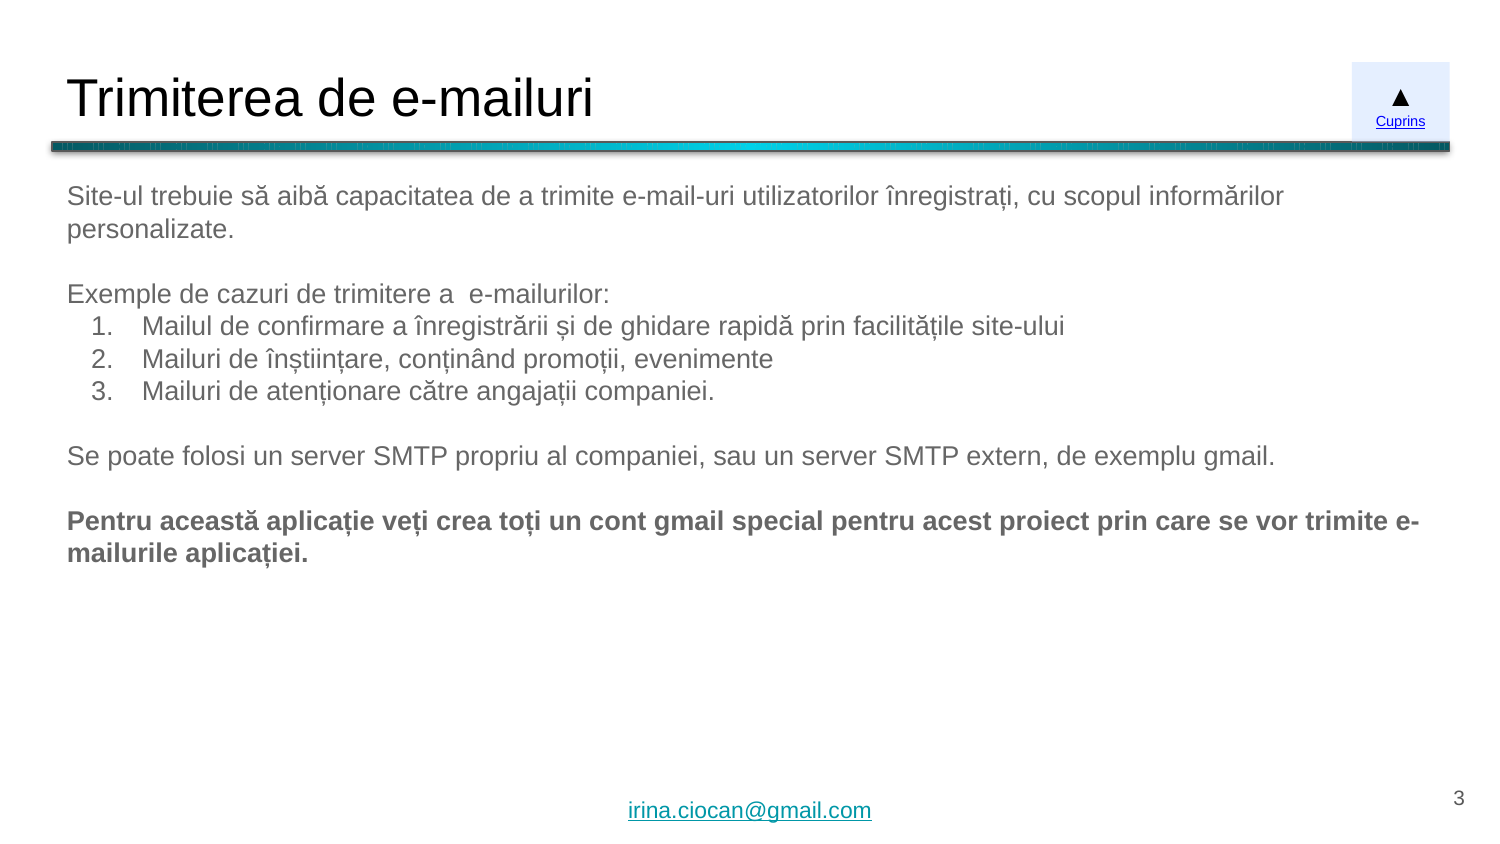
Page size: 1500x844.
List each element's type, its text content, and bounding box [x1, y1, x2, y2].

text_box irina.ciocan@gmail.com [613, 796, 889, 837]
slide_number ‹#› [1389, 764, 1480, 830]
title Trimiterea de e-mailuri [51, 48, 1449, 139]
text_box [51, 141, 1450, 151]
text_box ▲ Cuprins [1351, 62, 1450, 142]
text_box Site-ul trebuie să aibă capacitatea de a trimite e-mail-uri utilizatorilor înregistrați, cu scopul informărilor personalizate. Exemple de cazuri de trimitere a e-mailurilor: Mailul de confirmare a înregistrării și de ghidare rapidă prin facilitățile site-ului Mailuri de înștiințare, conținând promoții, evenimente Mailuri de atenționare către angajații companiei. Se poate folosi un server SMTP propriu al companiei, sau un server SMTP extern, de exemplu gmail. Pentru această aplicație veți crea toți un cont gmail special pentru acest proiect prin care se vor trimite e-mailurile aplicației. [51, 163, 1450, 796]
